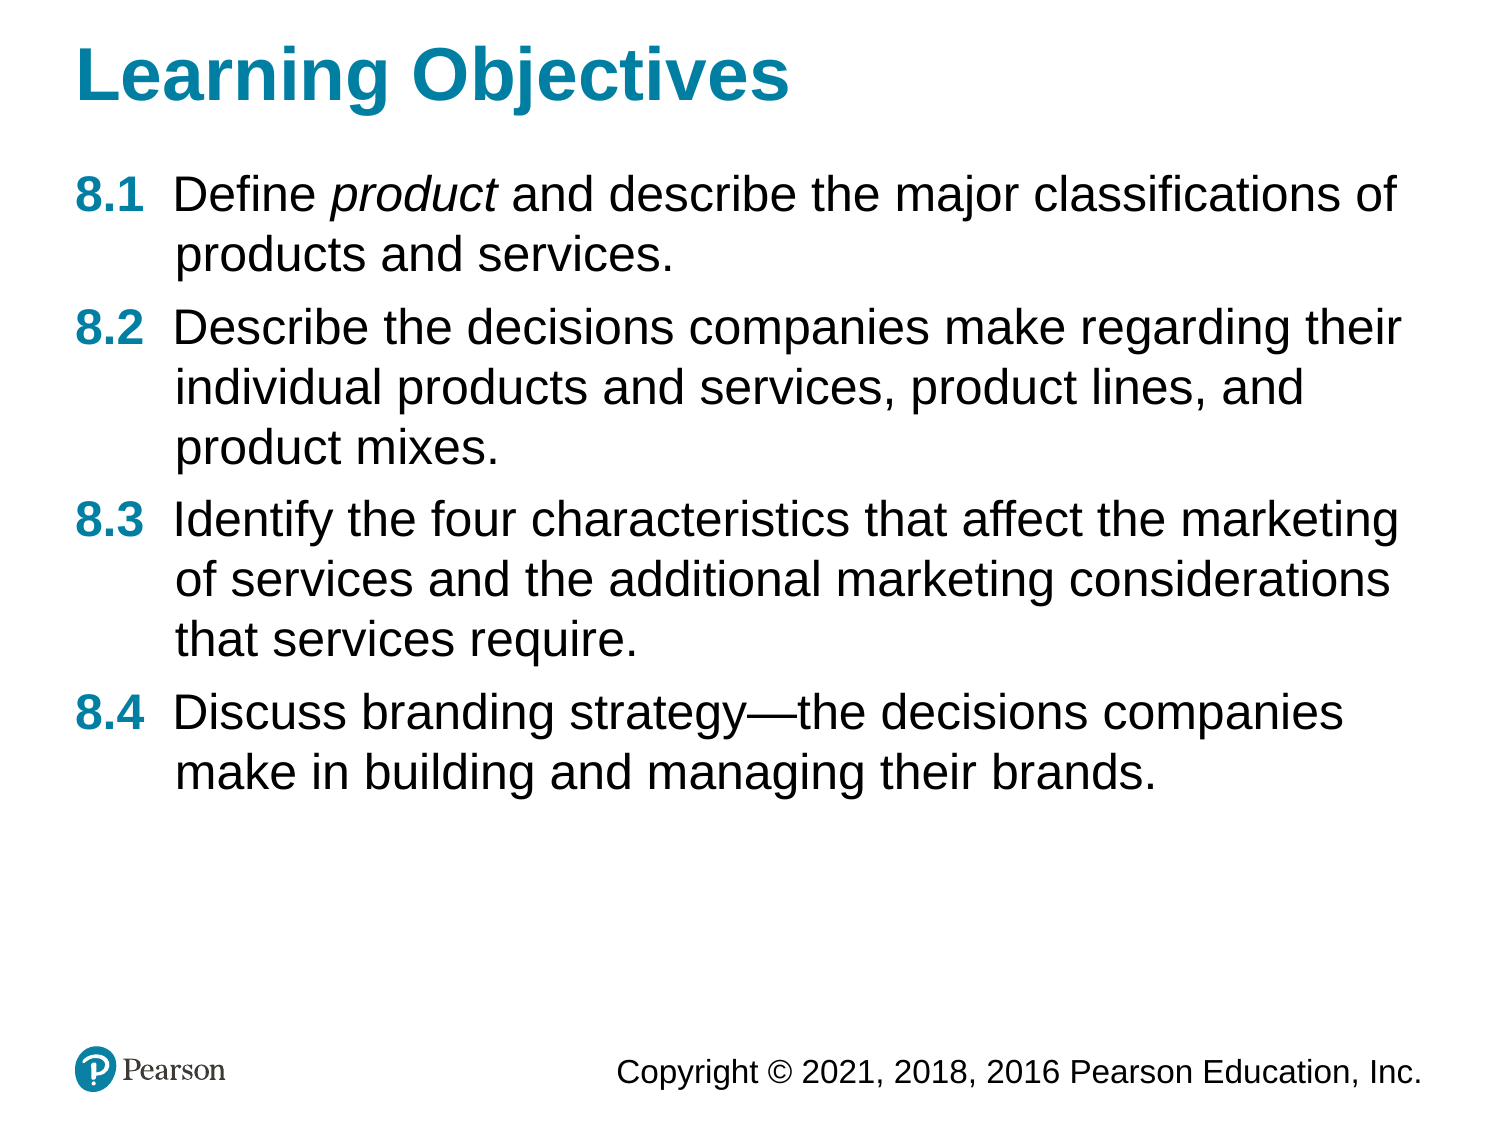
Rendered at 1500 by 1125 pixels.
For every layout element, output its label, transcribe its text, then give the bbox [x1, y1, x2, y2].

list 8.1 Define product and describe the major classifications of products and services. 8.2 Describe the decisions companies make regarding their individual products and services, product lines, and product mixes. 8.3 Identify the four characteristics that affect the marketing of services and the additional marketing considerations that services require. 8.4 Discuss branding strategy—the decisions companies make in building and managing their brands. [75, 161, 1425, 800]
title Learning Objectives [75, 37, 1425, 116]
